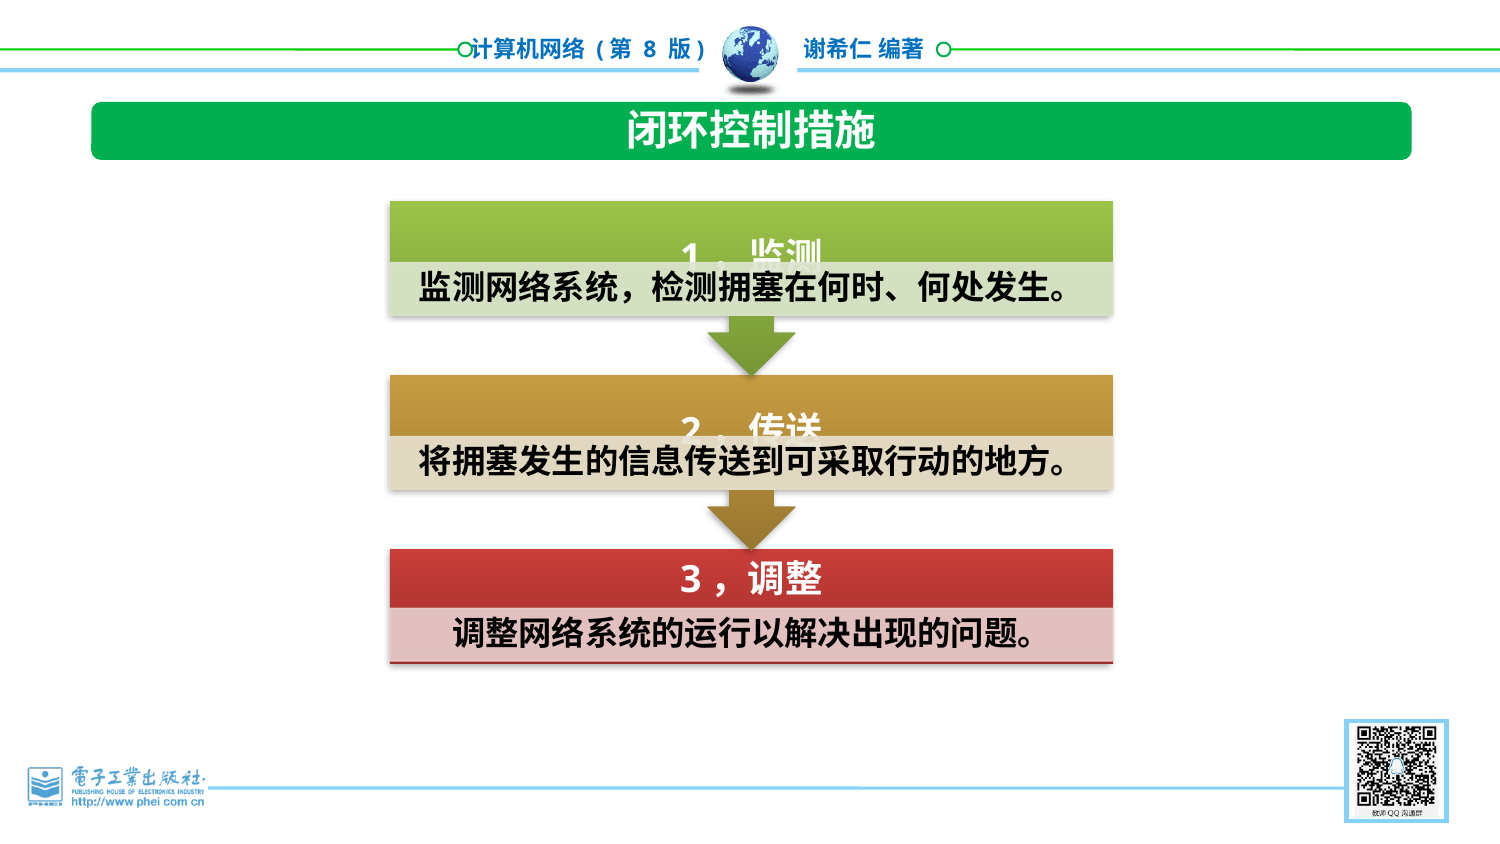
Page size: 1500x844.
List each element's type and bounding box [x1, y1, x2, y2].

text_box [91, 96, 1412, 162]
picture [720, 24, 780, 96]
picture [23, 764, 208, 809]
text_box [389, 200, 1114, 664]
picture [1355, 724, 1438, 817]
